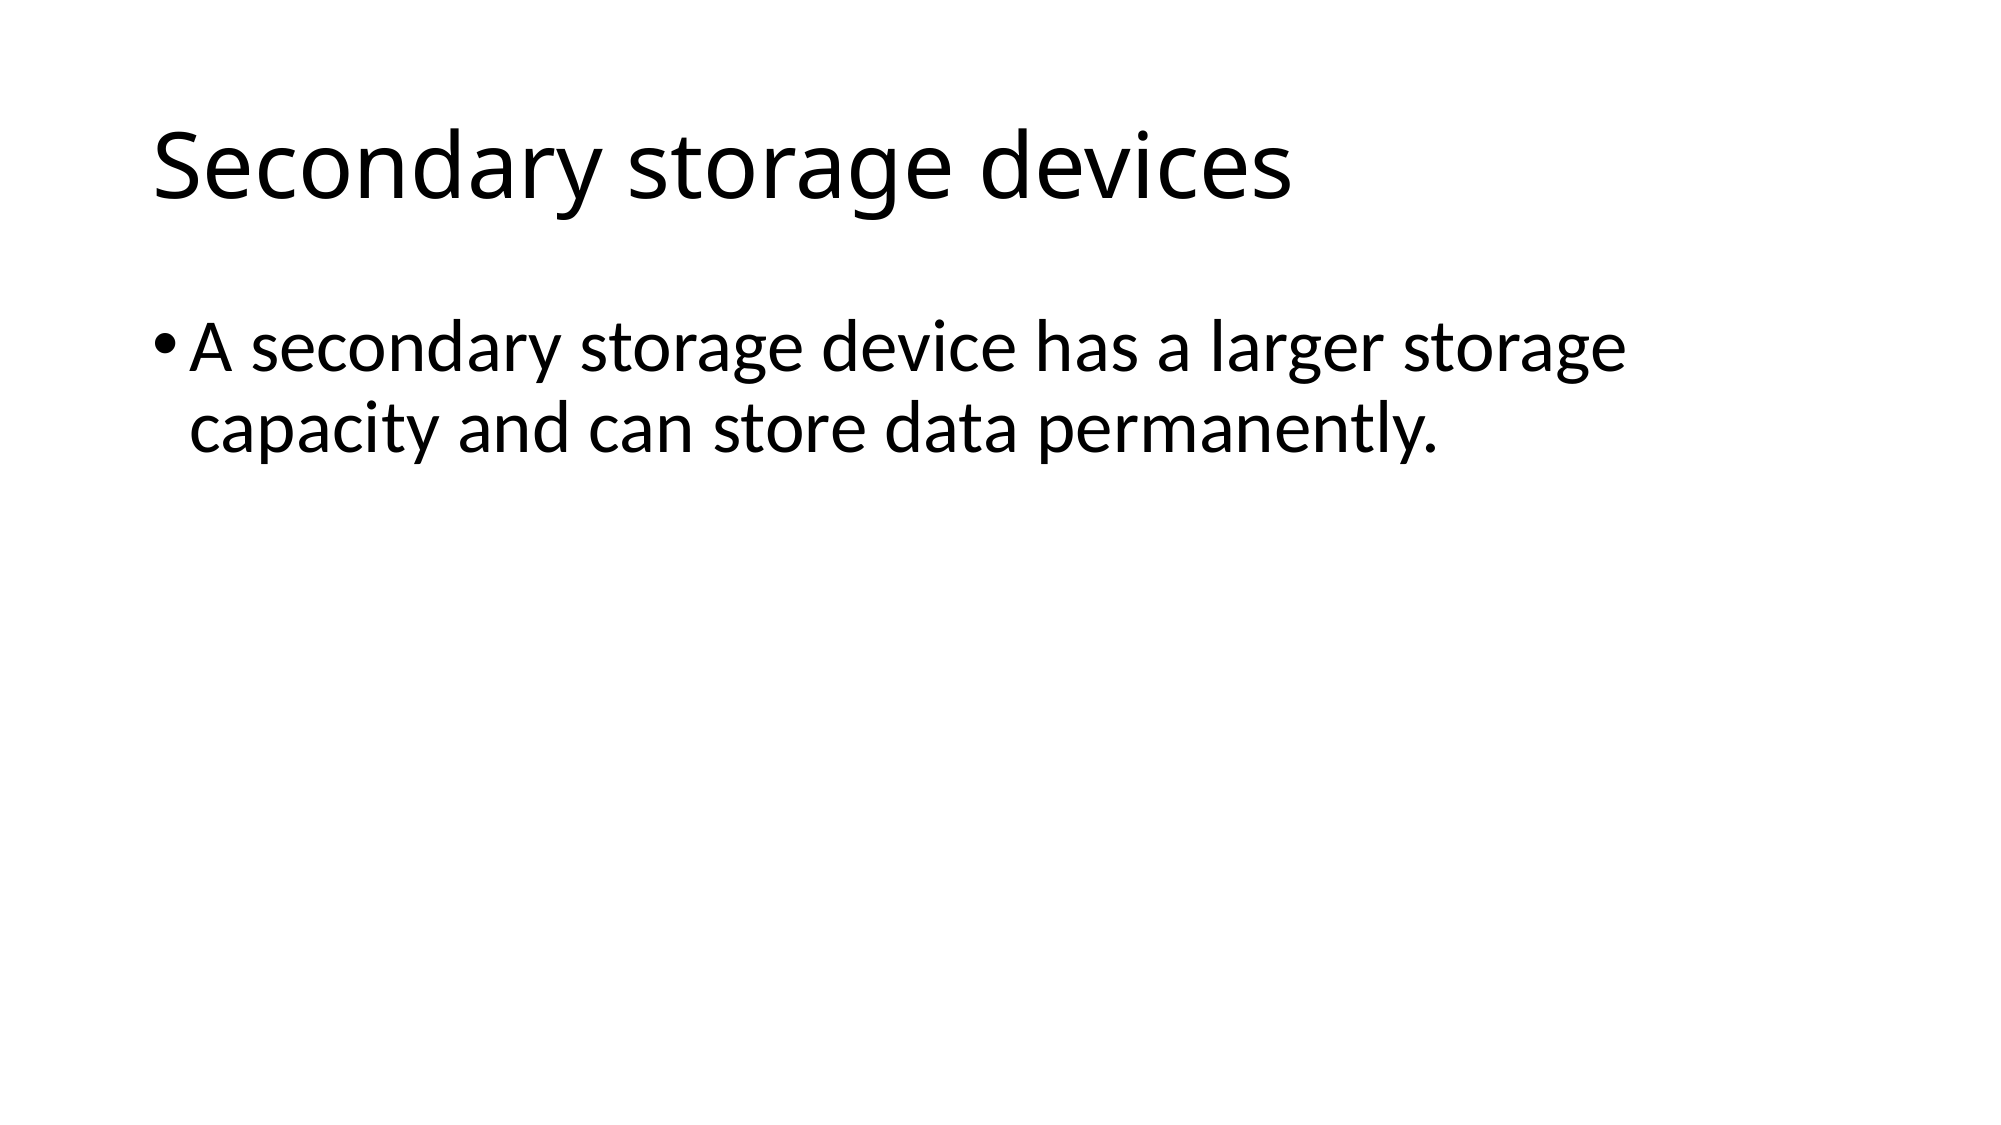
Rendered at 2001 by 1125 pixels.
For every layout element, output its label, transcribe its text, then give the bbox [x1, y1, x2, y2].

list A secondary storage device has a larger storage capacity and can store data permanently. [137, 299, 1863, 1014]
title Secondary storage devices [137, 59, 1863, 278]
